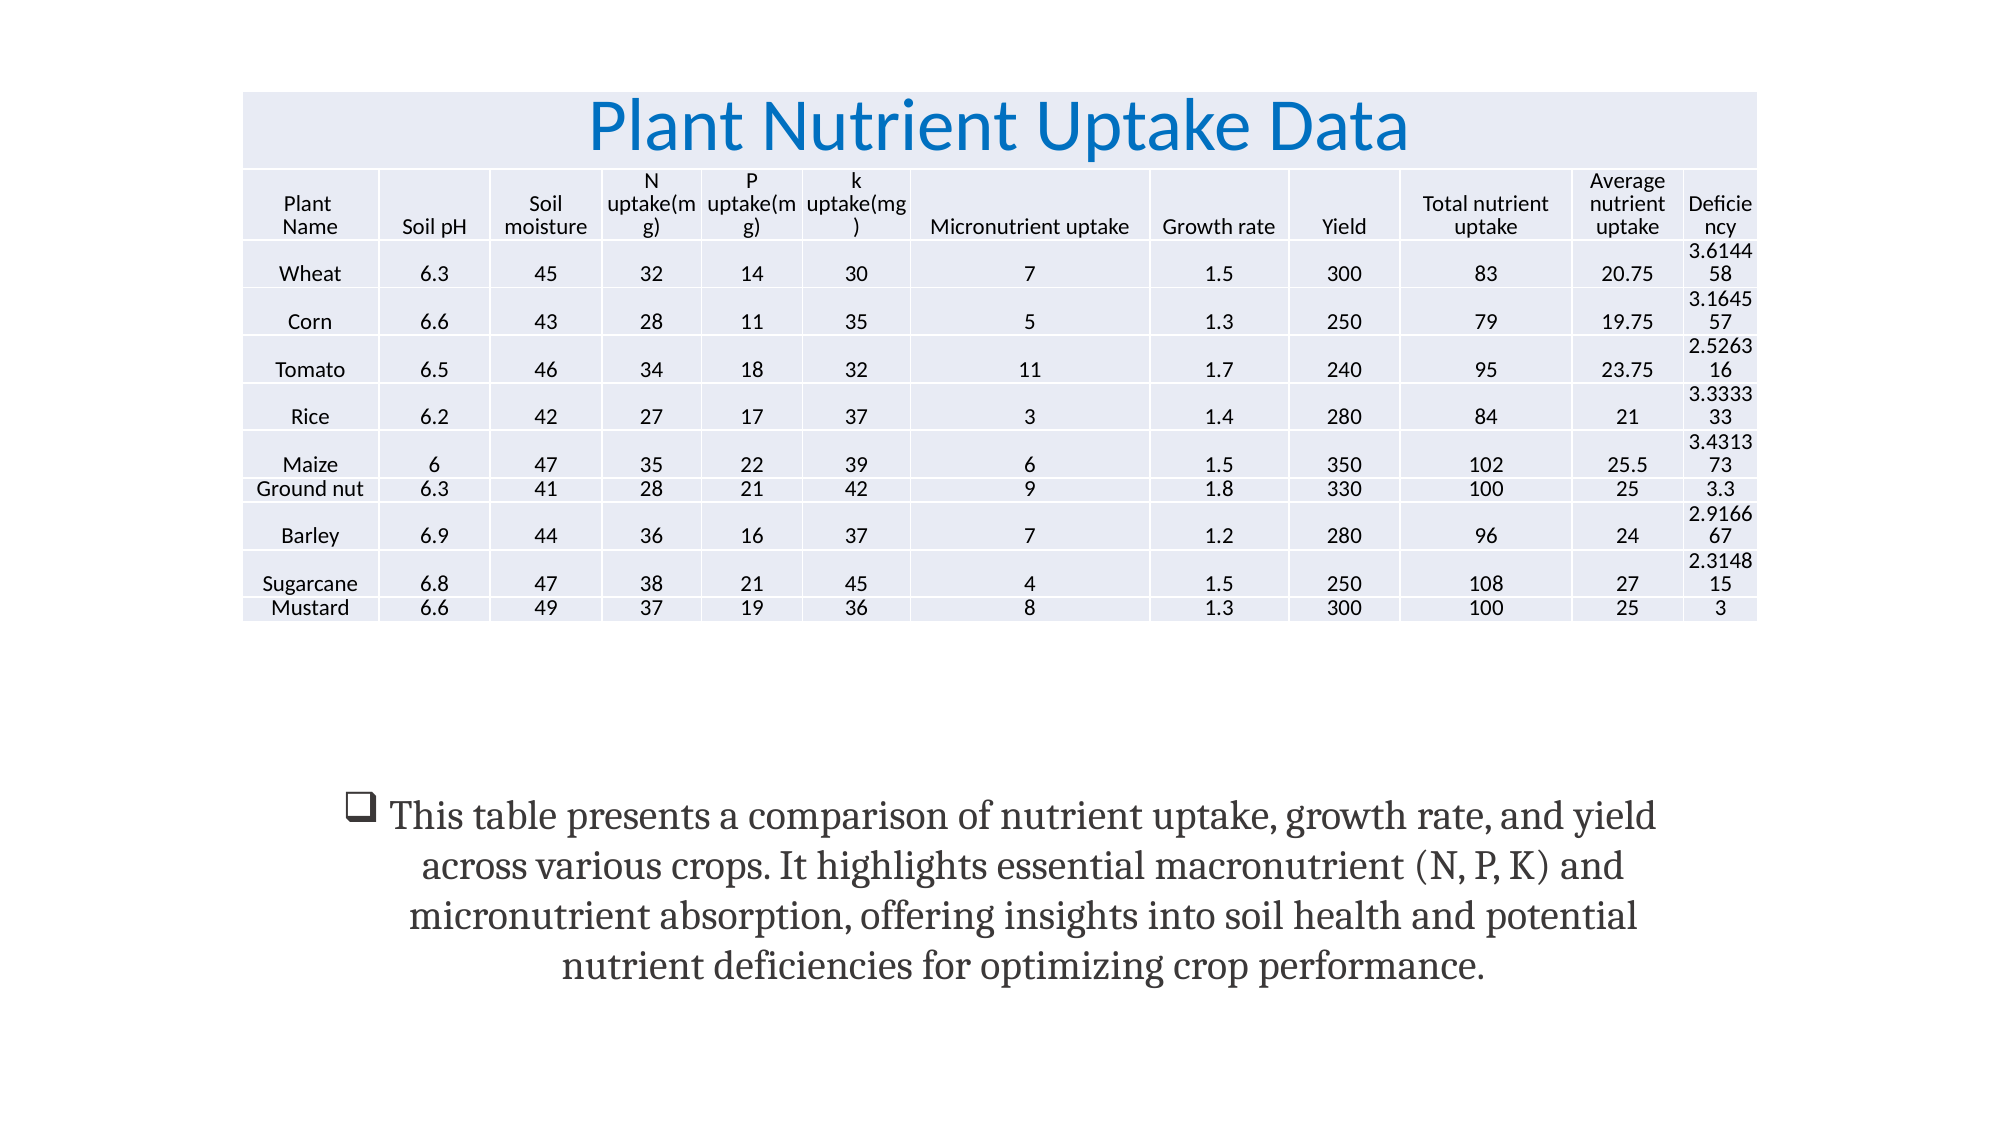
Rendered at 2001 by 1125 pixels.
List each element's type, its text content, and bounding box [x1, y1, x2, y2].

table_cell 7 [911, 241, 1149, 287]
table_cell 96 [1401, 503, 1571, 549]
table_cell Corn [243, 288, 378, 334]
table_cell 350 [1290, 431, 1399, 477]
table_cell 47 [491, 431, 601, 477]
table_cell Yield [1290, 170, 1399, 239]
table_cell 37 [803, 384, 910, 429]
table_cell 21 [702, 551, 802, 596]
table_cell 32 [803, 336, 910, 382]
table_cell 3.614458 [1684, 241, 1757, 287]
table_cell 7 [911, 503, 1149, 549]
table_cell 19.75 [1573, 288, 1683, 334]
table_cell 100 [1401, 598, 1571, 621]
table_cell 21 [702, 479, 802, 501]
table_cell 36 [803, 598, 910, 621]
table_cell 6.3 [380, 241, 489, 287]
table_cell 22 [702, 431, 802, 477]
table_cell 250 [1290, 288, 1399, 334]
table_cell 3 [911, 384, 1149, 429]
table_cell Wheat [243, 241, 378, 287]
table_cell 27 [1573, 551, 1683, 596]
table_cell 35 [603, 431, 701, 477]
table_cell 1.3 [1151, 288, 1288, 334]
table_cell 6.9 [380, 503, 489, 549]
table_cell 45 [803, 551, 910, 596]
table_cell 3 [1684, 598, 1757, 621]
table_cell 35 [803, 288, 910, 334]
table_cell 1.5 [1151, 431, 1288, 477]
table_cell 9 [911, 479, 1149, 501]
table_header Plant Nutrient Uptake Data [243, 92, 1757, 168]
table_cell 36 [603, 503, 701, 549]
table_cell 3.431373 [1684, 431, 1757, 477]
table_cell Maize [243, 431, 378, 477]
table_cell 25 [1573, 479, 1683, 501]
table_cell 1.5 [1151, 241, 1288, 287]
table_cell k uptake(mg) [803, 170, 910, 239]
table_cell Sugarcane [243, 551, 378, 596]
table_cell 27 [603, 384, 701, 429]
table_cell 14 [702, 241, 802, 287]
table_cell 19 [702, 598, 802, 621]
table_cell 6.2 [380, 384, 489, 429]
table_cell 18 [702, 336, 802, 382]
table_cell 3.333333 [1684, 384, 1757, 429]
table_cell 3.3 [1684, 479, 1757, 501]
table_cell 25 [1573, 598, 1683, 621]
table_cell 44 [491, 503, 601, 549]
table_cell 3.164557 [1684, 288, 1757, 334]
table_cell Tomato [243, 336, 378, 382]
table_cell 6.6 [380, 598, 489, 621]
table_cell 30 [803, 241, 910, 287]
table_cell 42 [491, 384, 601, 429]
table_cell 2.314815 [1684, 551, 1757, 596]
table_cell 49 [491, 598, 601, 621]
table_cell Plant Name [243, 170, 378, 239]
table_cell 1.7 [1151, 336, 1288, 382]
table_cell 28 [603, 479, 701, 501]
table_cell Rice [243, 384, 378, 429]
table_cell 39 [803, 431, 910, 477]
table_cell 1.2 [1151, 503, 1288, 549]
table_cell 1.4 [1151, 384, 1288, 429]
table_cell Mustard [243, 598, 378, 621]
table_cell 17 [702, 384, 802, 429]
table_cell Total nutrient uptake [1401, 170, 1571, 239]
table_cell 330 [1290, 479, 1399, 501]
table_cell 25.5 [1573, 431, 1683, 477]
table_cell Barley [243, 503, 378, 549]
table_cell 6 [911, 431, 1149, 477]
table_cell 28 [603, 288, 701, 334]
table_cell 6 [380, 431, 489, 477]
table_cell 47 [491, 551, 601, 596]
table_cell 21 [1573, 384, 1683, 429]
table_cell 83 [1401, 241, 1571, 287]
table_cell 37 [603, 598, 701, 621]
table_cell 16 [702, 503, 802, 549]
table_cell 42 [803, 479, 910, 501]
table_cell 8 [911, 598, 1149, 621]
table_cell 6.5 [380, 336, 489, 382]
table_cell 23.75 [1573, 336, 1683, 382]
table_cell 11 [702, 288, 802, 334]
table_cell 1.5 [1151, 551, 1288, 596]
table_cell 95 [1401, 336, 1571, 382]
table_cell 79 [1401, 288, 1571, 334]
table_cell 4 [911, 551, 1149, 596]
table_cell N uptake(mg) [603, 170, 701, 239]
table_cell 34 [603, 336, 701, 382]
table_cell 46 [491, 336, 601, 382]
table_cell 5 [911, 288, 1149, 334]
table_cell Soil pH [380, 170, 489, 239]
text_box This table presents a comparison of nutrient uptake, growth rate, and yield across various crops. It highlights essential macronutrient (N, P, K) and micronutrient absorption, offering insights into soil health and potential nutrient deficiencies for optimizing crop performance. [279, 780, 1721, 996]
table_cell 6.3 [380, 479, 489, 501]
table_cell Average nutrient uptake [1573, 170, 1683, 239]
table_cell 100 [1401, 479, 1571, 501]
table_cell Ground nut [243, 479, 378, 501]
table_cell 6.6 [380, 288, 489, 334]
table_cell 11 [911, 336, 1149, 382]
table_cell Growth rate [1151, 170, 1288, 239]
table_cell 2.916667 [1684, 503, 1757, 549]
table_cell 1.3 [1151, 598, 1288, 621]
table_cell 300 [1290, 241, 1399, 287]
table_cell 1.8 [1151, 479, 1288, 501]
table_cell 45 [491, 241, 601, 287]
table_cell 32 [603, 241, 701, 287]
table_cell Soil moisture [491, 170, 601, 239]
table_cell Micronutrient uptake [911, 170, 1149, 239]
table_cell 2.526316 [1684, 336, 1757, 382]
table_cell P uptake(mg) [702, 170, 802, 239]
table_cell 300 [1290, 598, 1399, 621]
table_cell 20.75 [1573, 241, 1683, 287]
table_cell 41 [491, 479, 601, 501]
table_cell 84 [1401, 384, 1571, 429]
table_cell 280 [1290, 503, 1399, 549]
table_cell 102 [1401, 431, 1571, 477]
table_cell Deficiency [1684, 170, 1757, 239]
table_cell 43 [491, 288, 601, 334]
table_cell 37 [803, 503, 910, 549]
table_cell 280 [1290, 384, 1399, 429]
table_cell 108 [1401, 551, 1571, 596]
table_cell 240 [1290, 336, 1399, 382]
table_cell 250 [1290, 551, 1399, 596]
table_cell 6.8 [380, 551, 489, 596]
table_cell 38 [603, 551, 701, 596]
table_cell 24 [1573, 503, 1683, 549]
